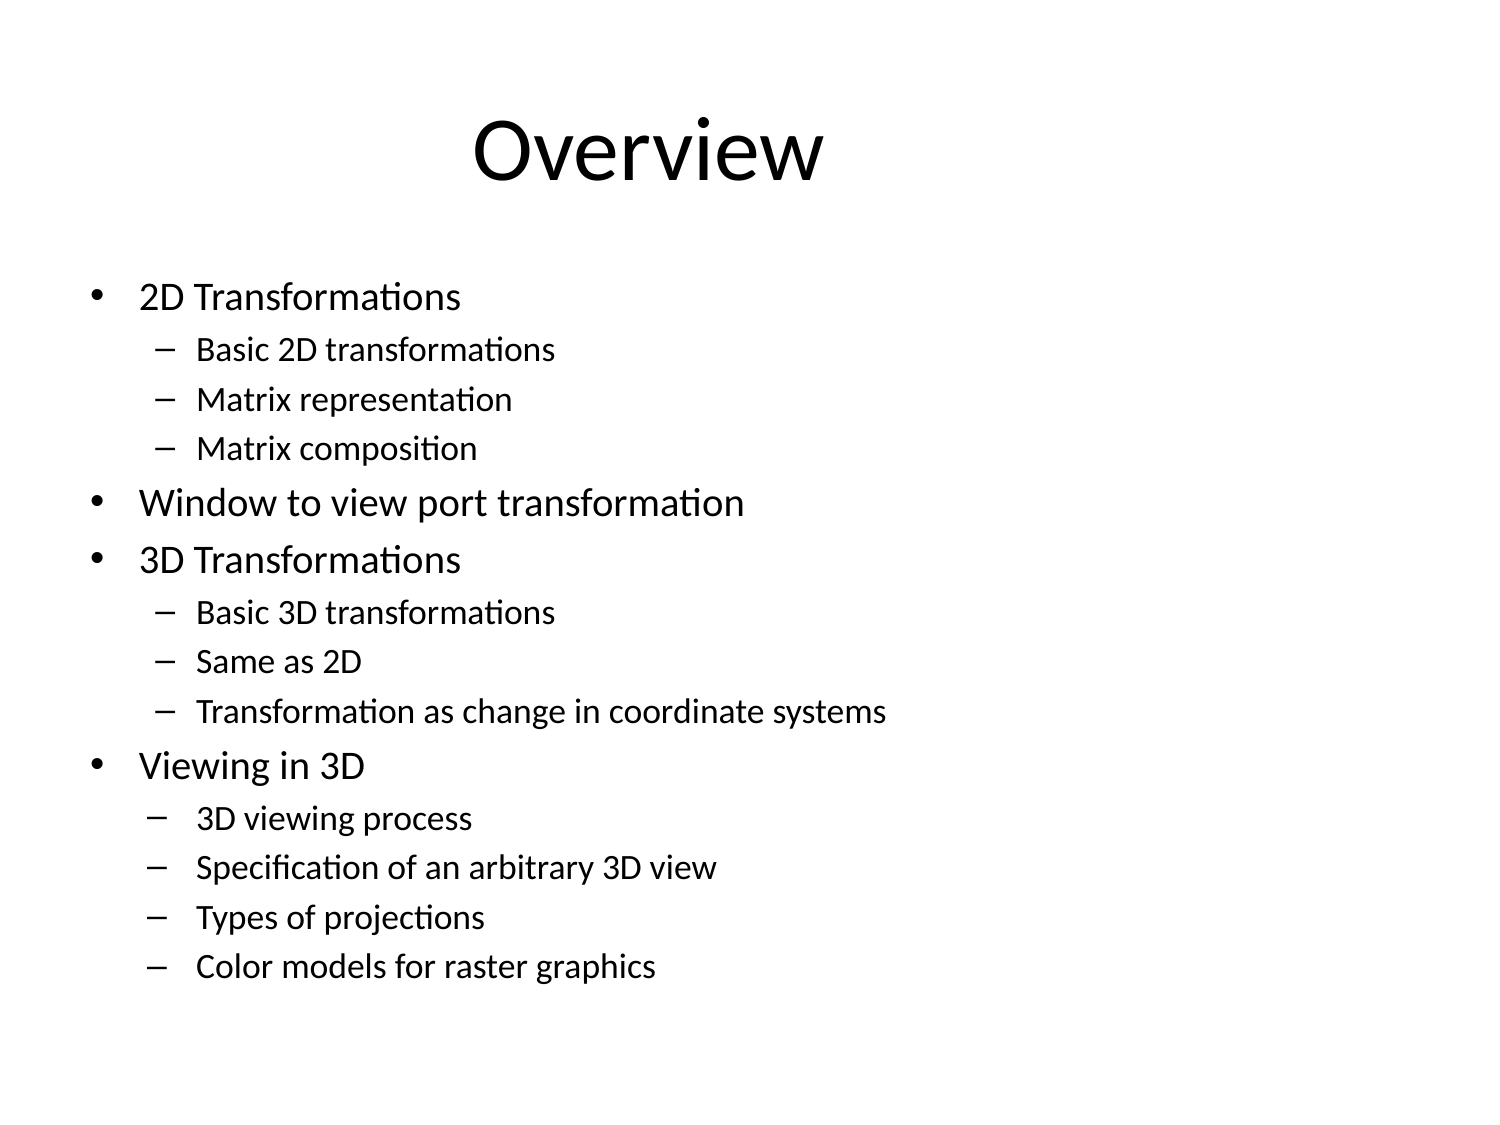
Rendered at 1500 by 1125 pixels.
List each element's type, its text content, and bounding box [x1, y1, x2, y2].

title Overview [42, 50, 1256, 238]
list 2D Transformations Basic 2D transformations Matrix representation Matrix composition Window to view port transformation 3D Transformations Basic 3D transformations Same as 2D Transformation as change in coordinate systems Viewing in 3D 3D viewing process Specification of an arbitrary 3D view Types of projections Color models for raster graphics [75, 262, 1425, 1005]
